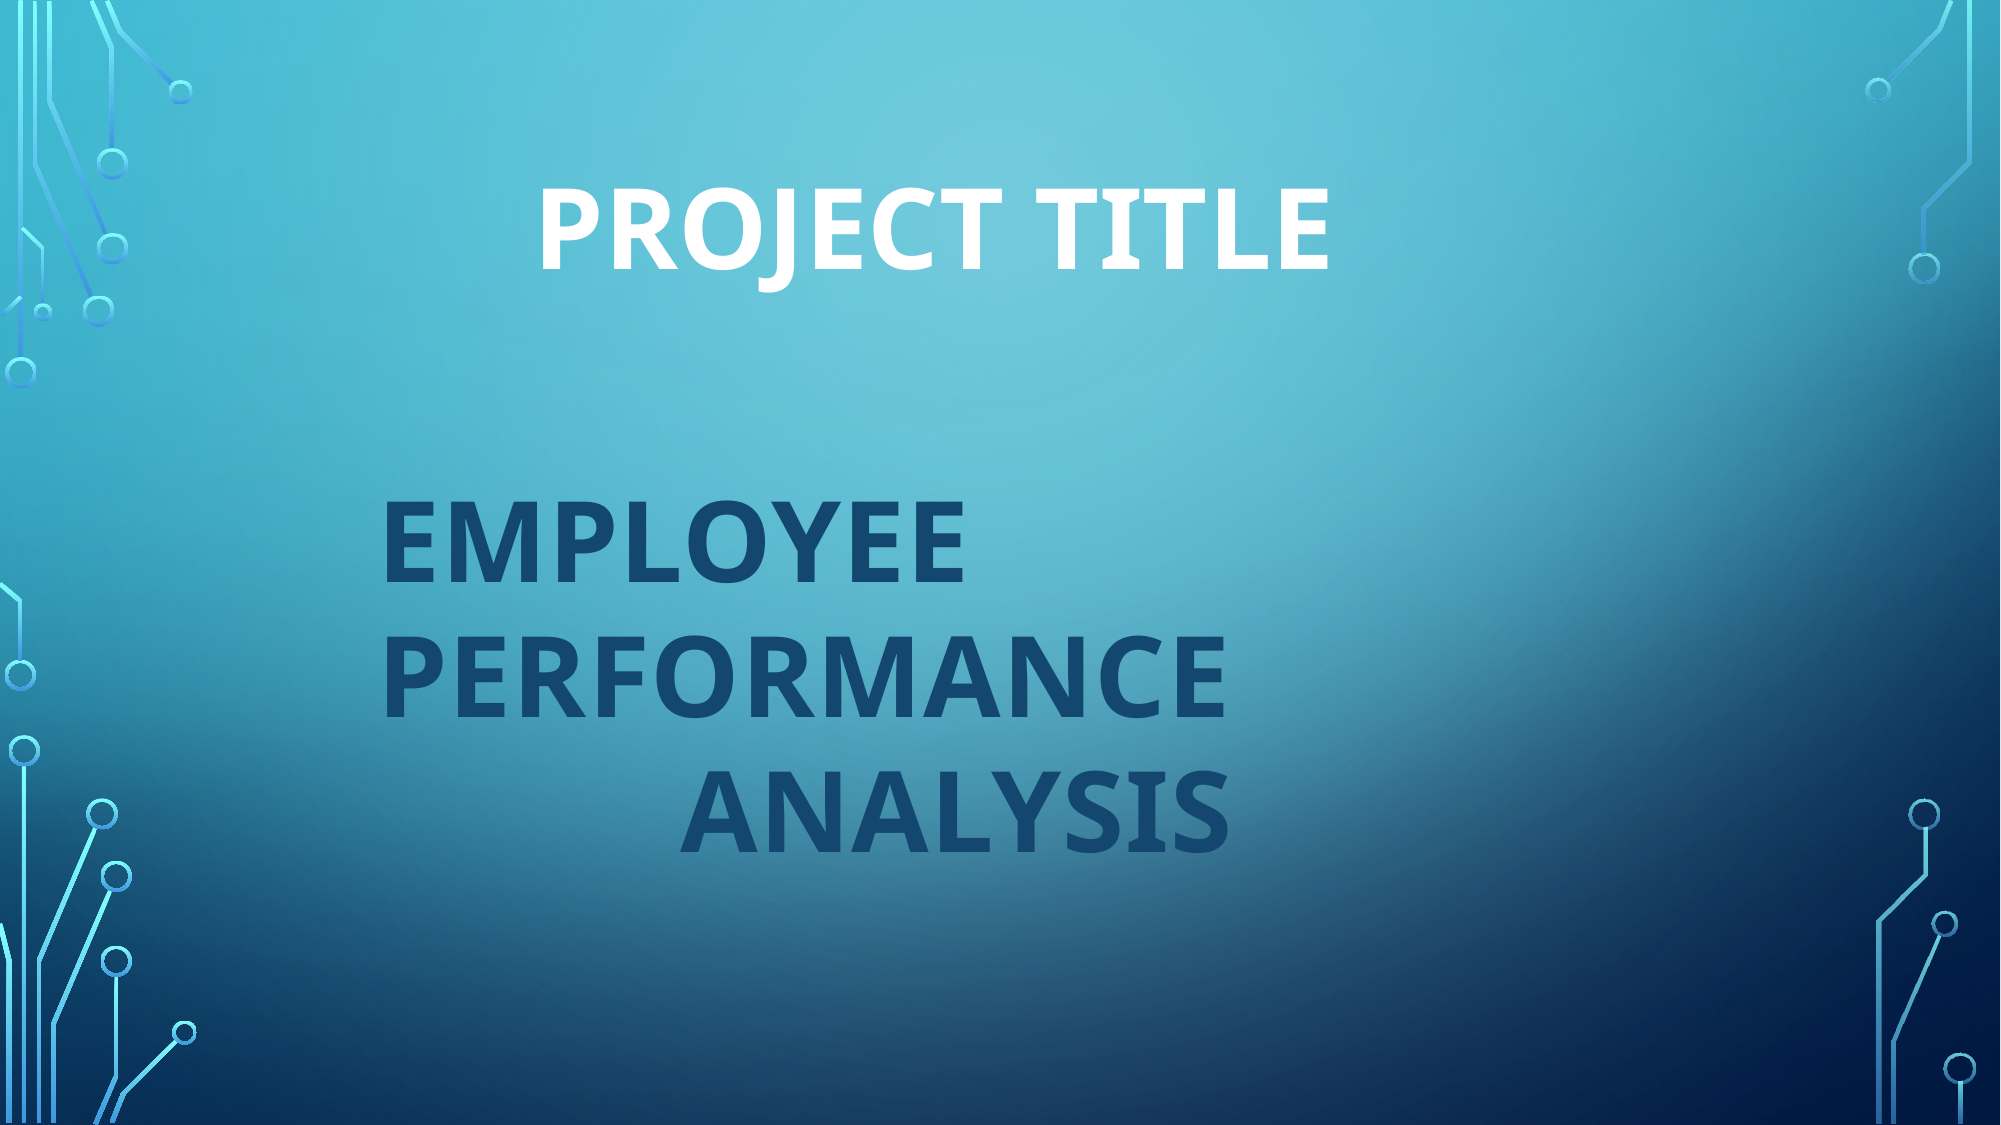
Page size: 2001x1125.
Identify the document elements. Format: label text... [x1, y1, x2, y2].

text_box EMPLOYEE PERFORMANCE ANALYSIS [362, 462, 1763, 883]
text_box PROJECT TITLE [518, 149, 1432, 300]
